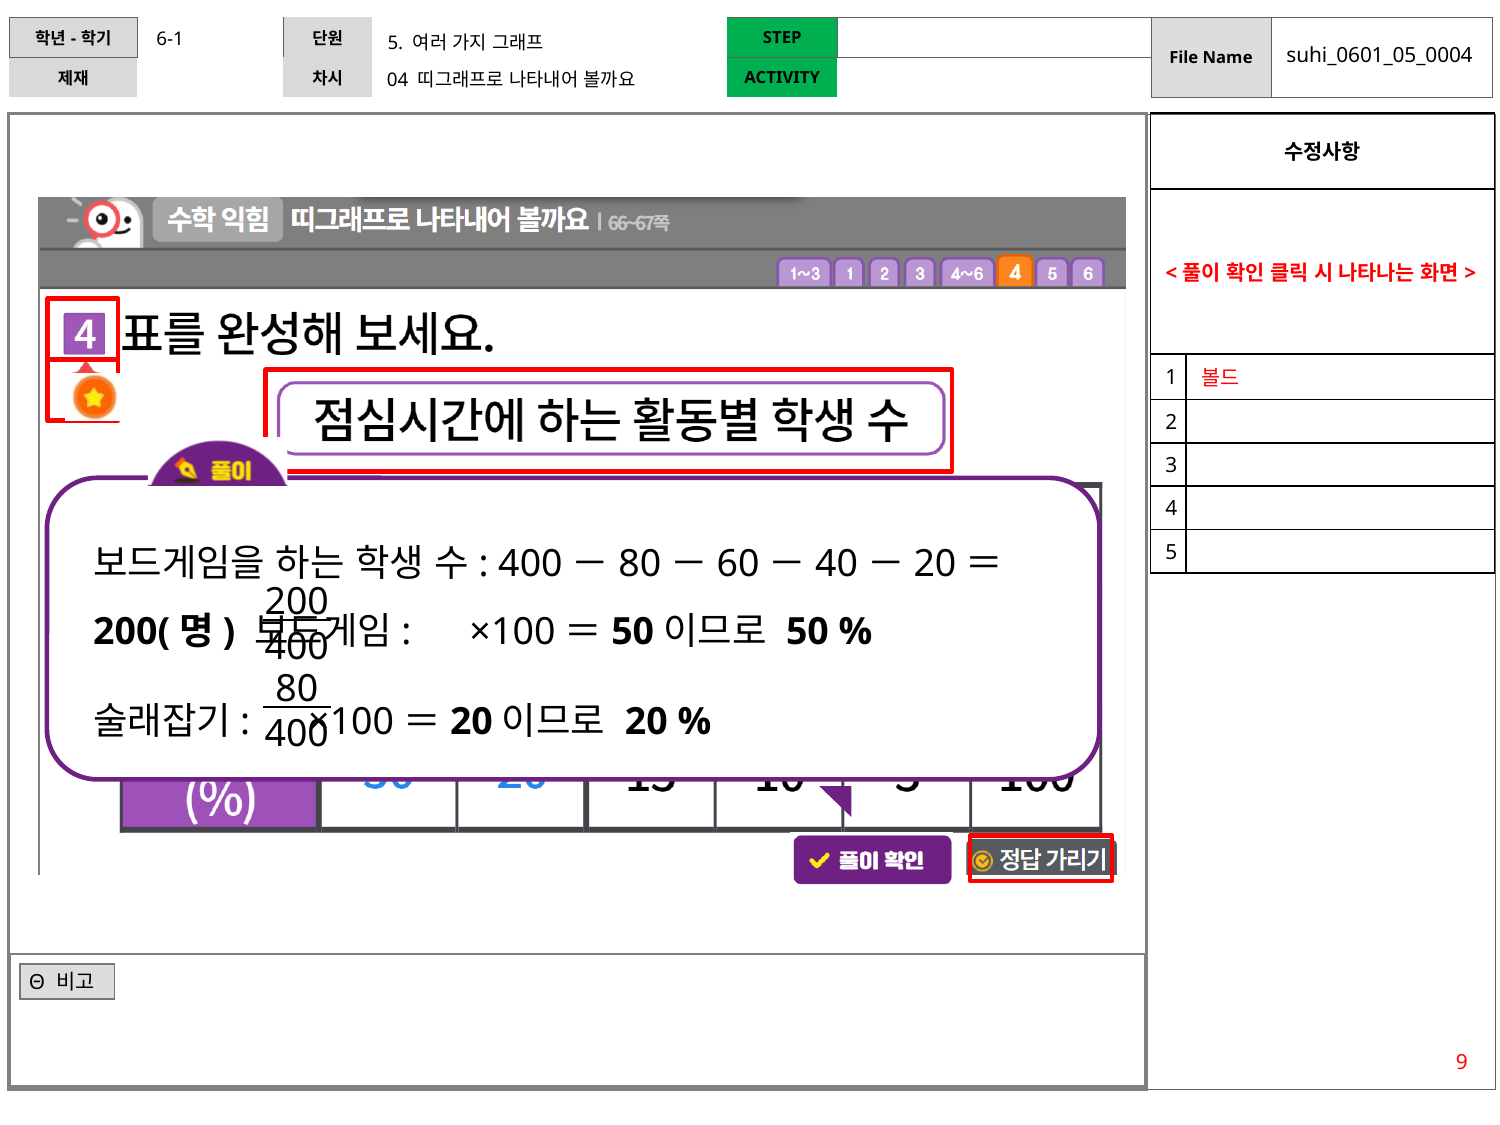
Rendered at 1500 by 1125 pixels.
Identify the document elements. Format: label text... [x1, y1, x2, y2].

table_cell <풀이 확인 클릭 시 나타나는 화면> [1151, 190, 1494, 353]
table_cell [1187, 530, 1494, 572]
text_box 6-1 [141, 18, 284, 55]
table_cell 2 [1151, 400, 1185, 442]
table_cell [1187, 400, 1494, 442]
text_box suhi_0601_05_0004 [1271, 34, 1500, 75]
table_cell 1 [1151, 355, 1185, 399]
text_box 04 띠그래프로 나타내어 볼까요 [372, 60, 821, 96]
table_cell 5 [1151, 530, 1185, 572]
table_cell 4 [1151, 487, 1185, 529]
picture [37, 197, 1126, 888]
table_cell 볼드 [1187, 355, 1494, 399]
table_header 수정사항 [1151, 114, 1494, 188]
table_cell [1187, 444, 1494, 485]
table_cell [1187, 487, 1494, 529]
table_cell 3 [1151, 444, 1185, 485]
text_box 5. 여러 가지 그래프 [372, 23, 828, 48]
